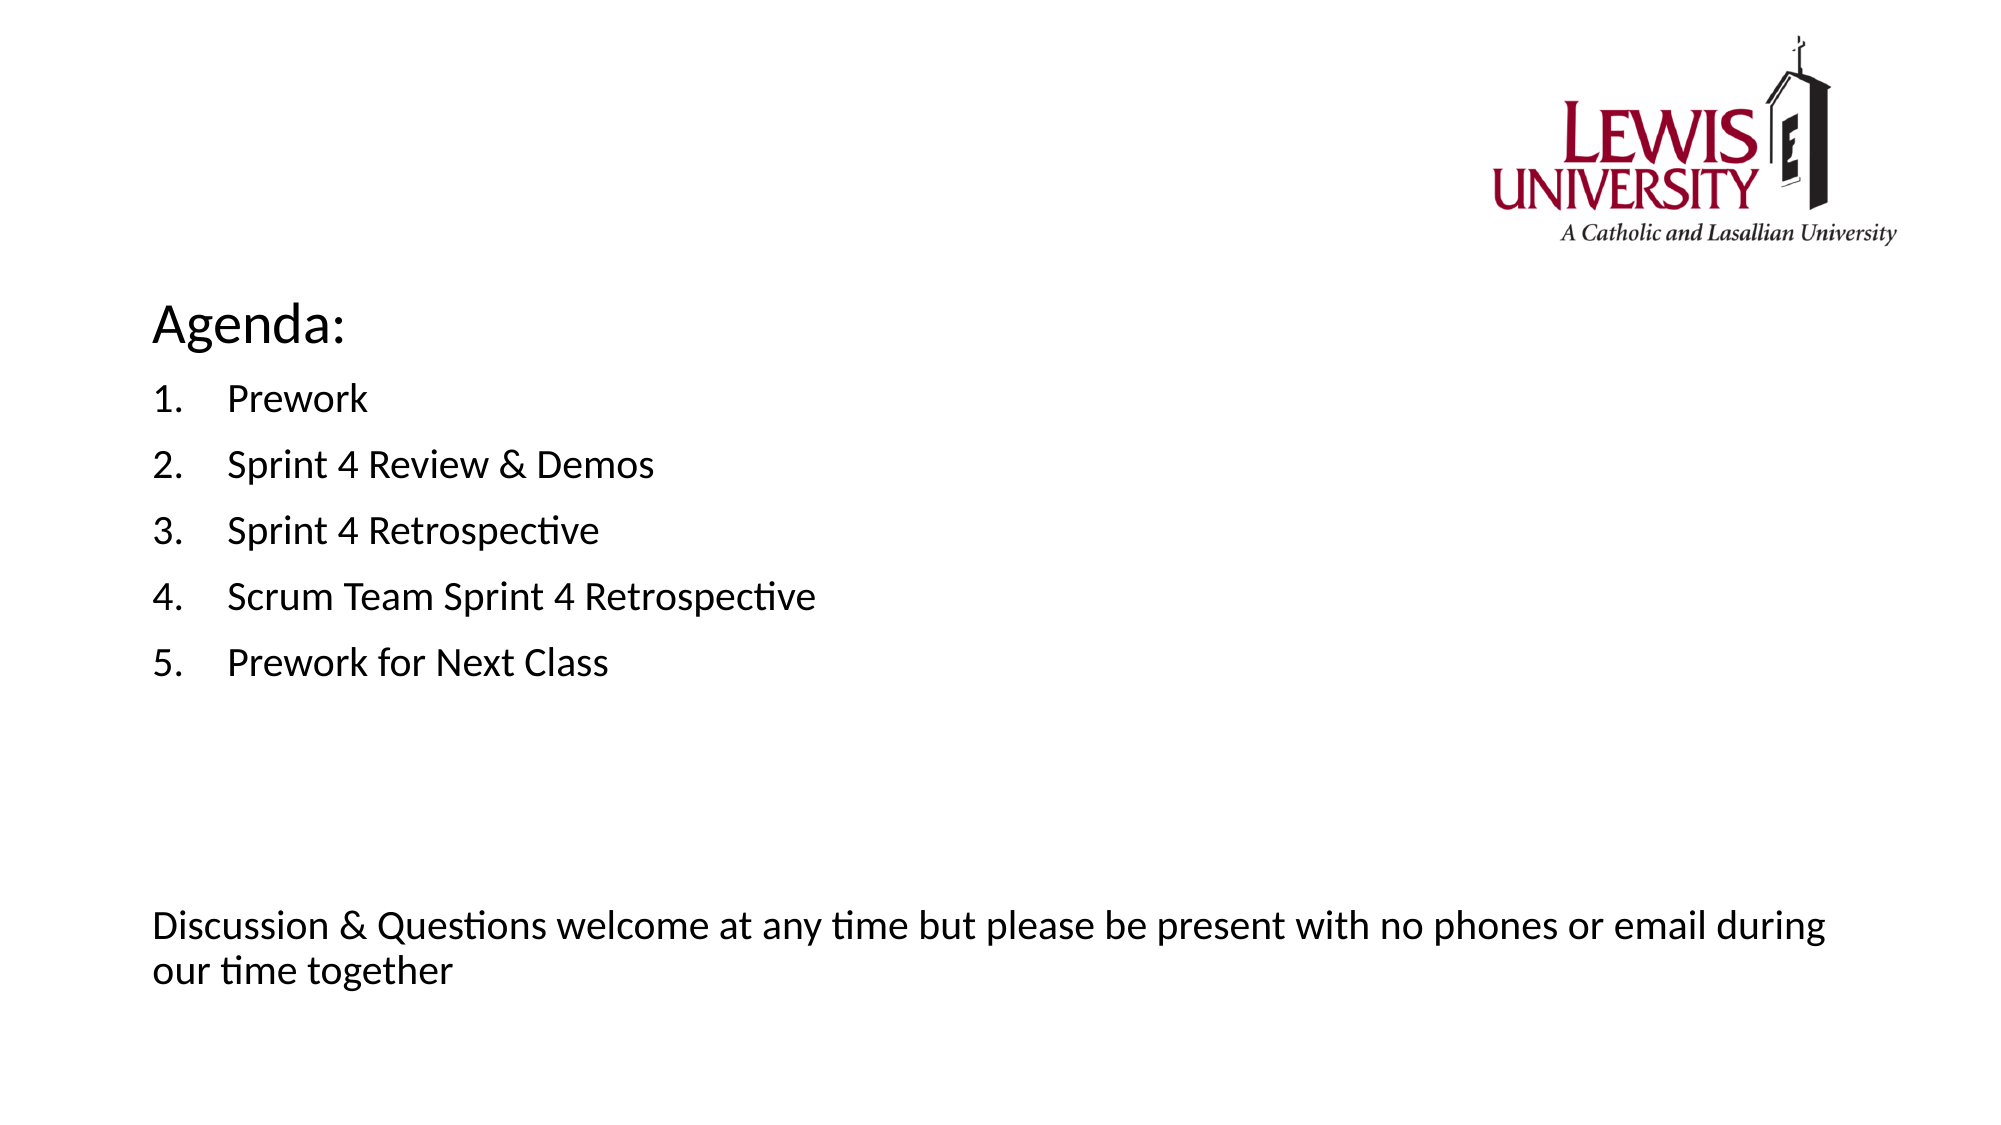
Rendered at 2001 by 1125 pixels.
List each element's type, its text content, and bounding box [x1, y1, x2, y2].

text_box Discussion & Questions welcome at any time but please be present with no phones or email during our time together [137, 895, 1863, 1014]
list Agenda: Prework Sprint 4 Review & Demos Sprint 4 Retrospective Scrum Team Sprint 4 Retrospective Prework for Next Class [137, 285, 1863, 895]
picture [1466, 25, 1903, 250]
